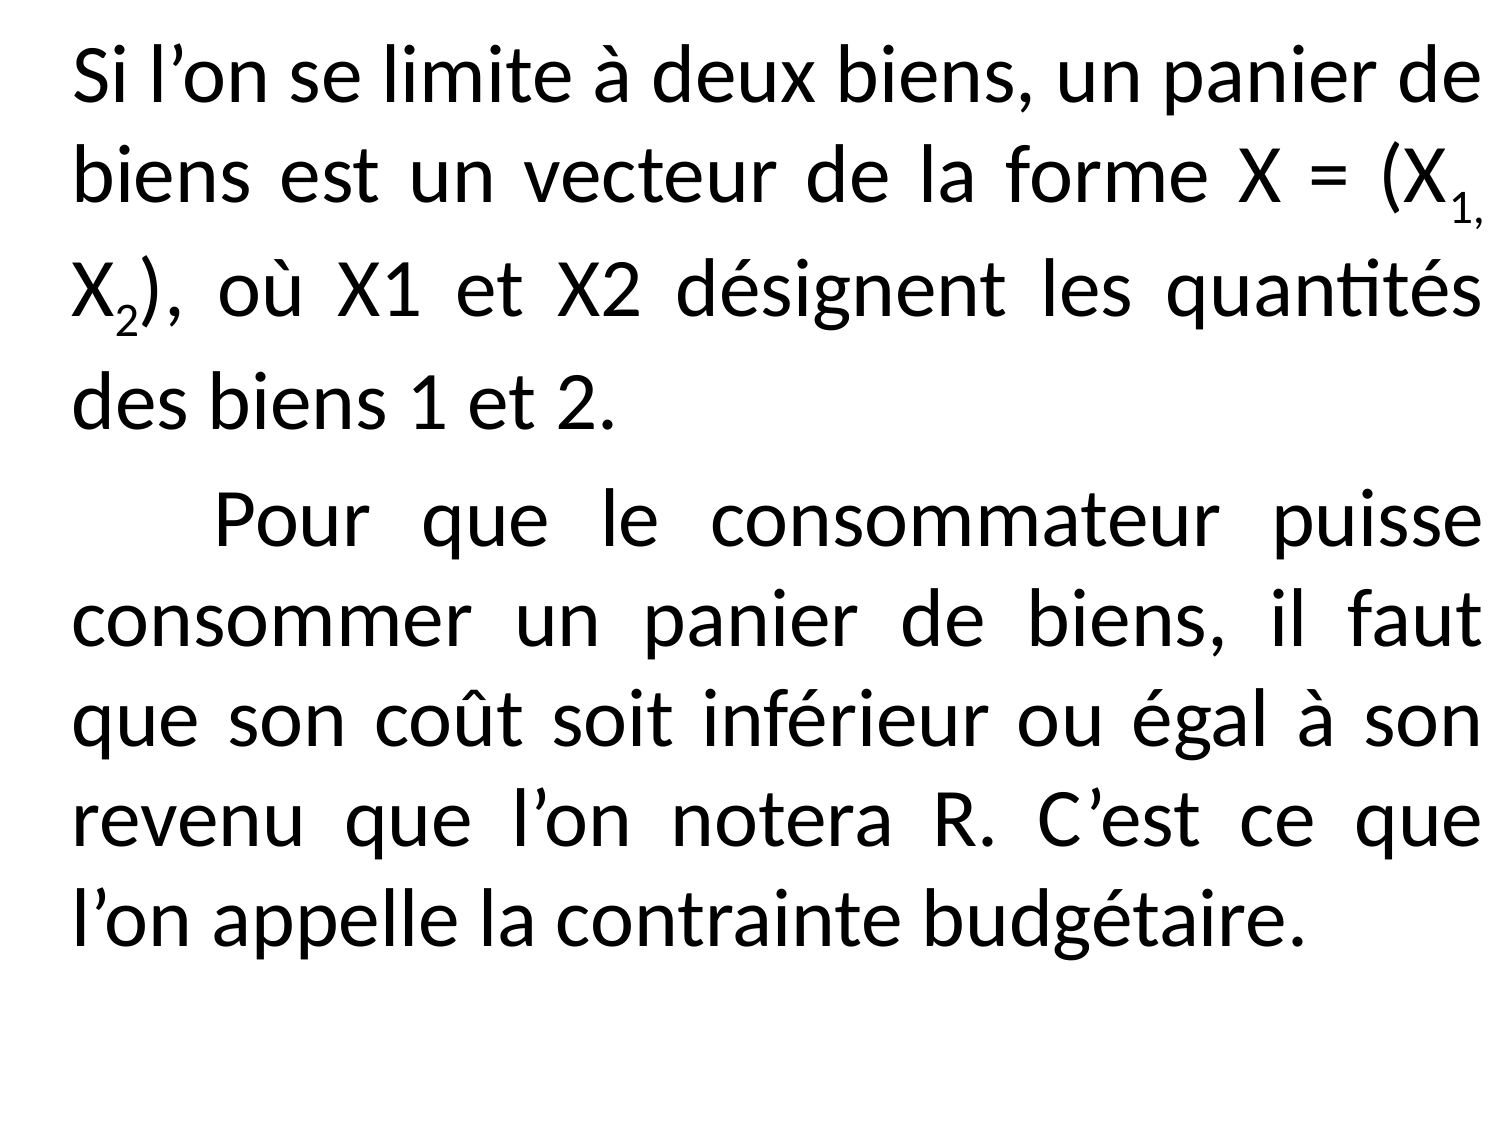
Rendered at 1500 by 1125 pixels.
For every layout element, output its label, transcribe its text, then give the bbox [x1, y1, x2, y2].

list Si l’on se limite à deux biens, un panier de biens est un vecteur de la forme X = (X1, X2), où X1 et X2 désignent les quantités des biens 1 et 2. Pour que le consommateur puisse consommer un panier de biens, il faut que son coût soit inférieur ou égal à son revenu que l’on notera R. C’est ce que l’on appelle la contrainte budgétaire. [0, 11, 1500, 1125]
